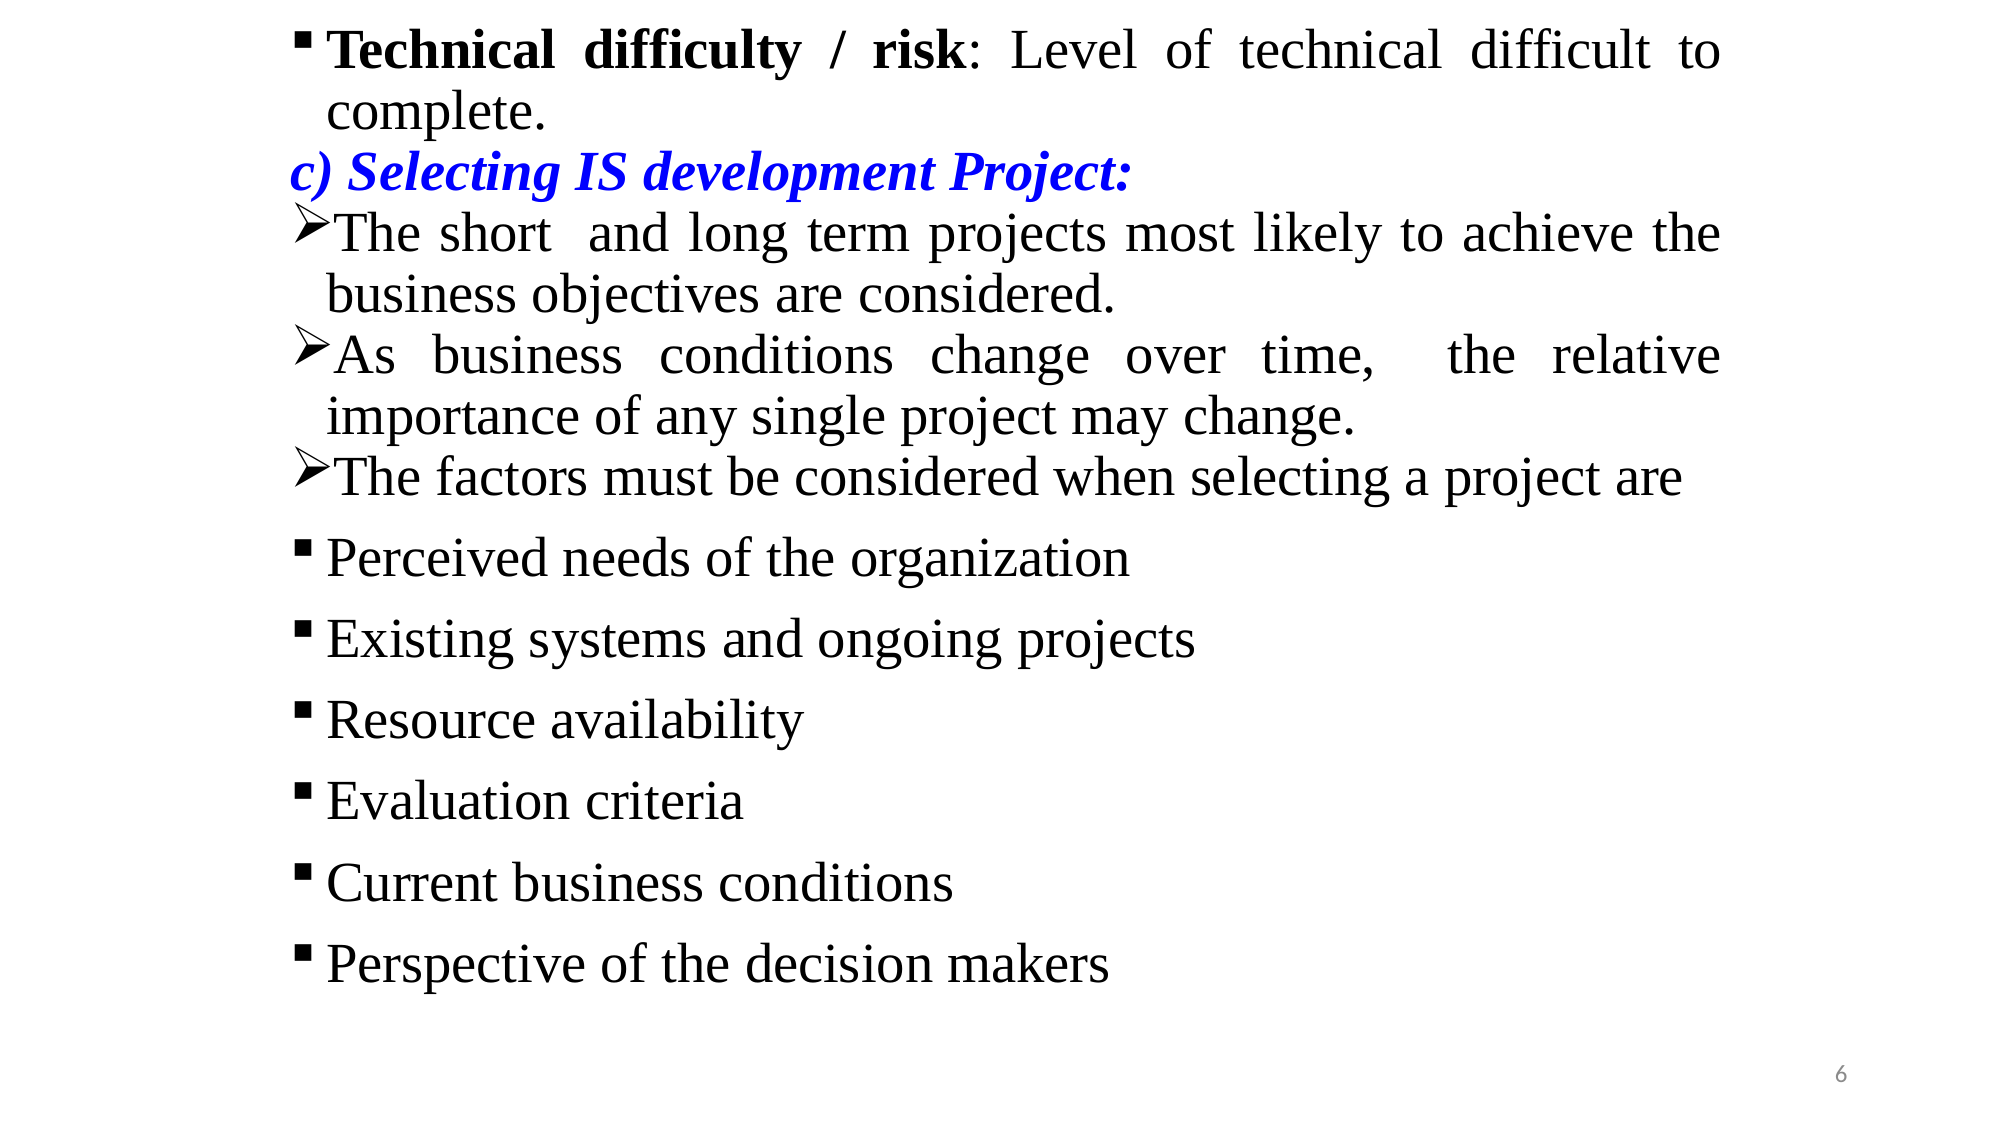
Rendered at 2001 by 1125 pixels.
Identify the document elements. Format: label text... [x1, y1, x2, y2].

list Technical difficulty / risk: Level of technical difficult to complete. c) Selecting IS development Project: The short and long term projects most likely to achieve the business objectives are considered. As business conditions change over time, the relative importance of any single project may change. The factors must be considered when selecting a project are Perceived needs of the organization Existing systems and ongoing projects Resource availability Evaluation criteria Current business conditions Perspective of the decision makers [275, 12, 1738, 1100]
slide_number 6 [1412, 1042, 1863, 1103]
